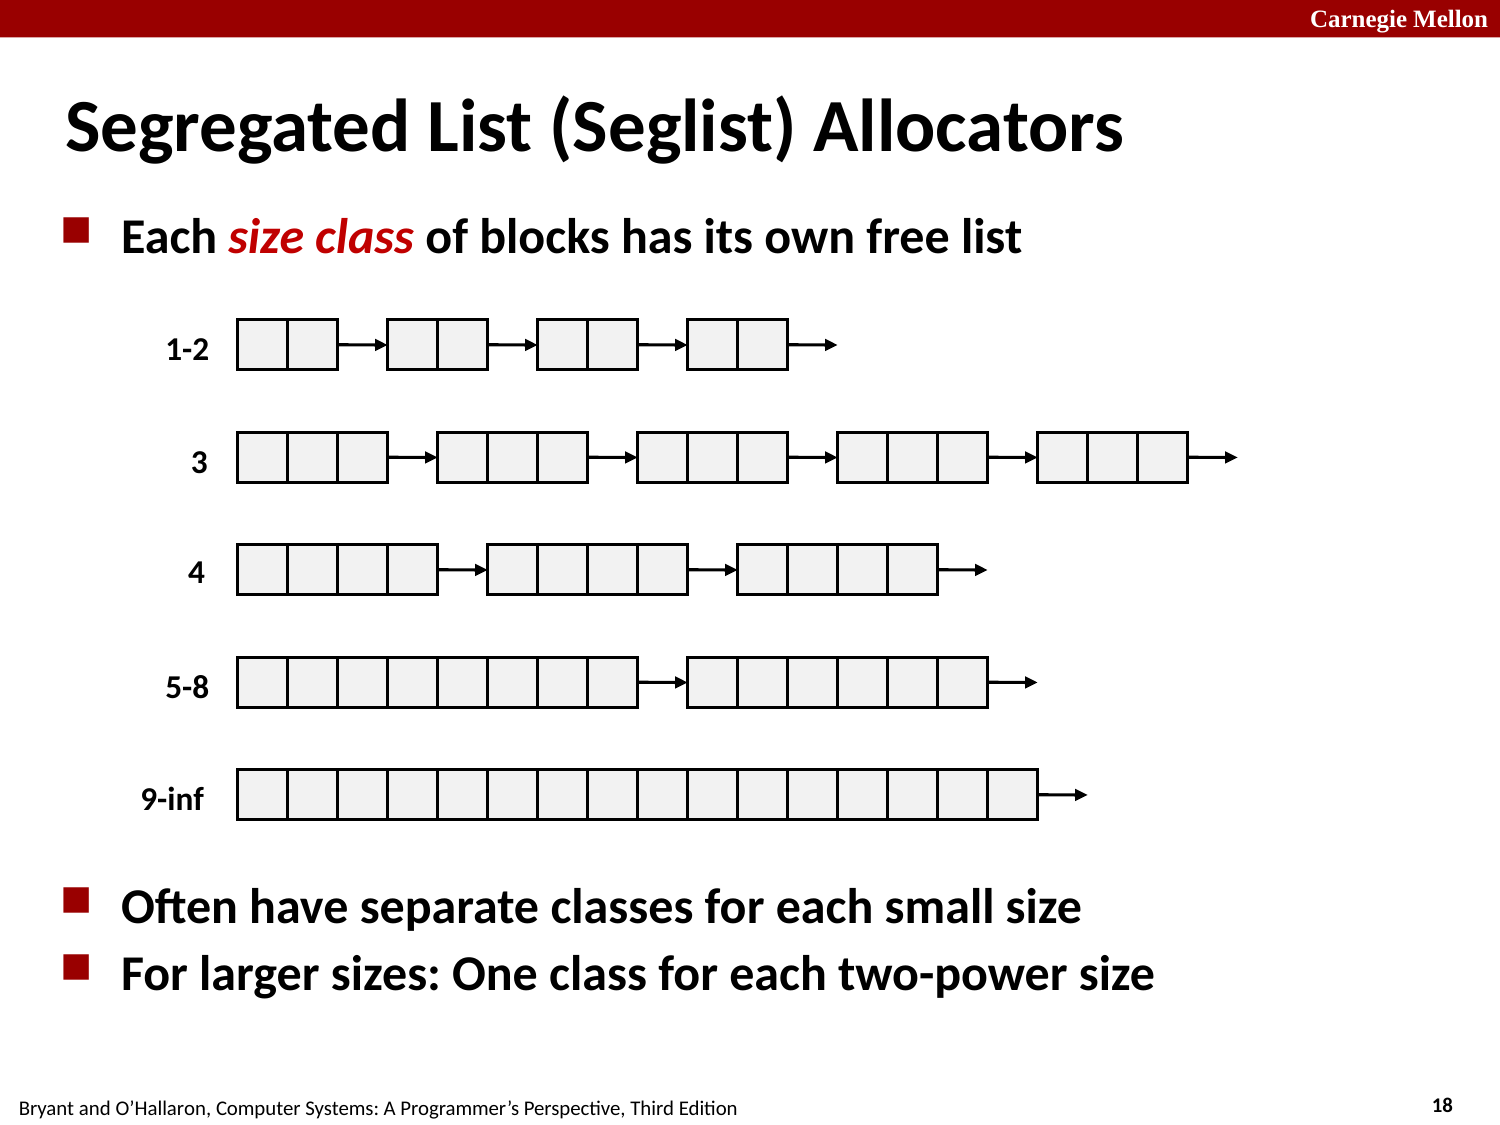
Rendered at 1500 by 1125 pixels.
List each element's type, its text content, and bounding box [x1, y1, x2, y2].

text_box [337, 338, 388, 352]
text_box [687, 563, 738, 577]
text_box [437, 319, 488, 370]
text_box [1137, 432, 1188, 483]
text_box 1-2 [150, 319, 225, 375]
text_box [787, 769, 837, 820]
text_box [237, 544, 287, 595]
text_box 5-8 [150, 657, 225, 713]
text_box [287, 319, 338, 370]
text_box [587, 451, 638, 464]
text_box [687, 657, 737, 708]
text_box [937, 432, 988, 483]
text_box 3 [176, 432, 223, 488]
text_box 4 [173, 542, 220, 598]
text_box [837, 657, 887, 708]
text_box [737, 769, 787, 820]
text_box [587, 769, 637, 820]
text_box [787, 451, 838, 464]
text_box [687, 769, 737, 820]
text_box [887, 769, 937, 820]
text_box [537, 544, 587, 595]
text_box [637, 676, 688, 689]
text_box [687, 319, 737, 370]
text_box [837, 432, 887, 483]
text_box [387, 451, 438, 464]
text_box [837, 544, 887, 595]
text_box [237, 657, 287, 708]
text_box [487, 544, 537, 595]
text_box [75, 887, 1475, 1100]
text_box [637, 544, 688, 595]
text_box [387, 544, 438, 595]
text_box [237, 769, 287, 820]
text_box [837, 769, 887, 820]
text_box [737, 319, 788, 370]
text_box [537, 769, 587, 820]
list Each size class of blocks has its own free list Often have separate classes for each small size For larger sizes: One class for each two-power size [49, 199, 1413, 1063]
text_box [787, 338, 838, 352]
text_box [437, 657, 487, 708]
text_box [1187, 451, 1238, 464]
text_box [987, 451, 1038, 464]
text_box [437, 563, 488, 577]
text_box [1037, 432, 1087, 483]
text_box [487, 769, 537, 820]
text_box [487, 432, 537, 483]
text_box [987, 769, 1038, 820]
text_box 9-inf [125, 769, 219, 825]
text_box [687, 432, 737, 483]
text_box [737, 544, 787, 595]
text_box [1037, 788, 1088, 802]
text_box [637, 432, 687, 483]
text_box [487, 657, 537, 708]
text_box [787, 657, 837, 708]
text_box [387, 319, 437, 370]
text_box [987, 676, 1038, 689]
text_box [287, 432, 337, 483]
text_box [587, 657, 638, 708]
text_box [287, 544, 337, 595]
text_box [537, 432, 588, 483]
text_box [487, 338, 538, 352]
text_box [887, 432, 937, 483]
text_box [887, 544, 938, 595]
text_box [387, 657, 437, 708]
text_box [437, 432, 487, 483]
text_box [587, 544, 637, 595]
title Segregated List (Seglist) Allocators [49, 80, 1401, 176]
text_box [287, 769, 337, 820]
text_box [737, 432, 788, 483]
text_box [637, 769, 687, 820]
text_box [387, 769, 437, 820]
text_box [337, 657, 387, 708]
text_box [337, 544, 387, 595]
text_box [237, 432, 287, 483]
text_box [337, 432, 388, 483]
text_box [237, 319, 287, 370]
text_box [937, 769, 987, 820]
text_box [737, 657, 787, 708]
text_box [937, 563, 988, 577]
text_box [787, 544, 837, 595]
text_box [287, 657, 337, 708]
text_box [537, 657, 587, 708]
text_box [437, 769, 487, 820]
text_box [937, 657, 988, 708]
text_box [1087, 432, 1137, 483]
text_box [587, 319, 638, 370]
text_box [637, 338, 688, 352]
text_box [887, 657, 937, 708]
text_box [537, 319, 587, 370]
text_box [337, 769, 387, 820]
